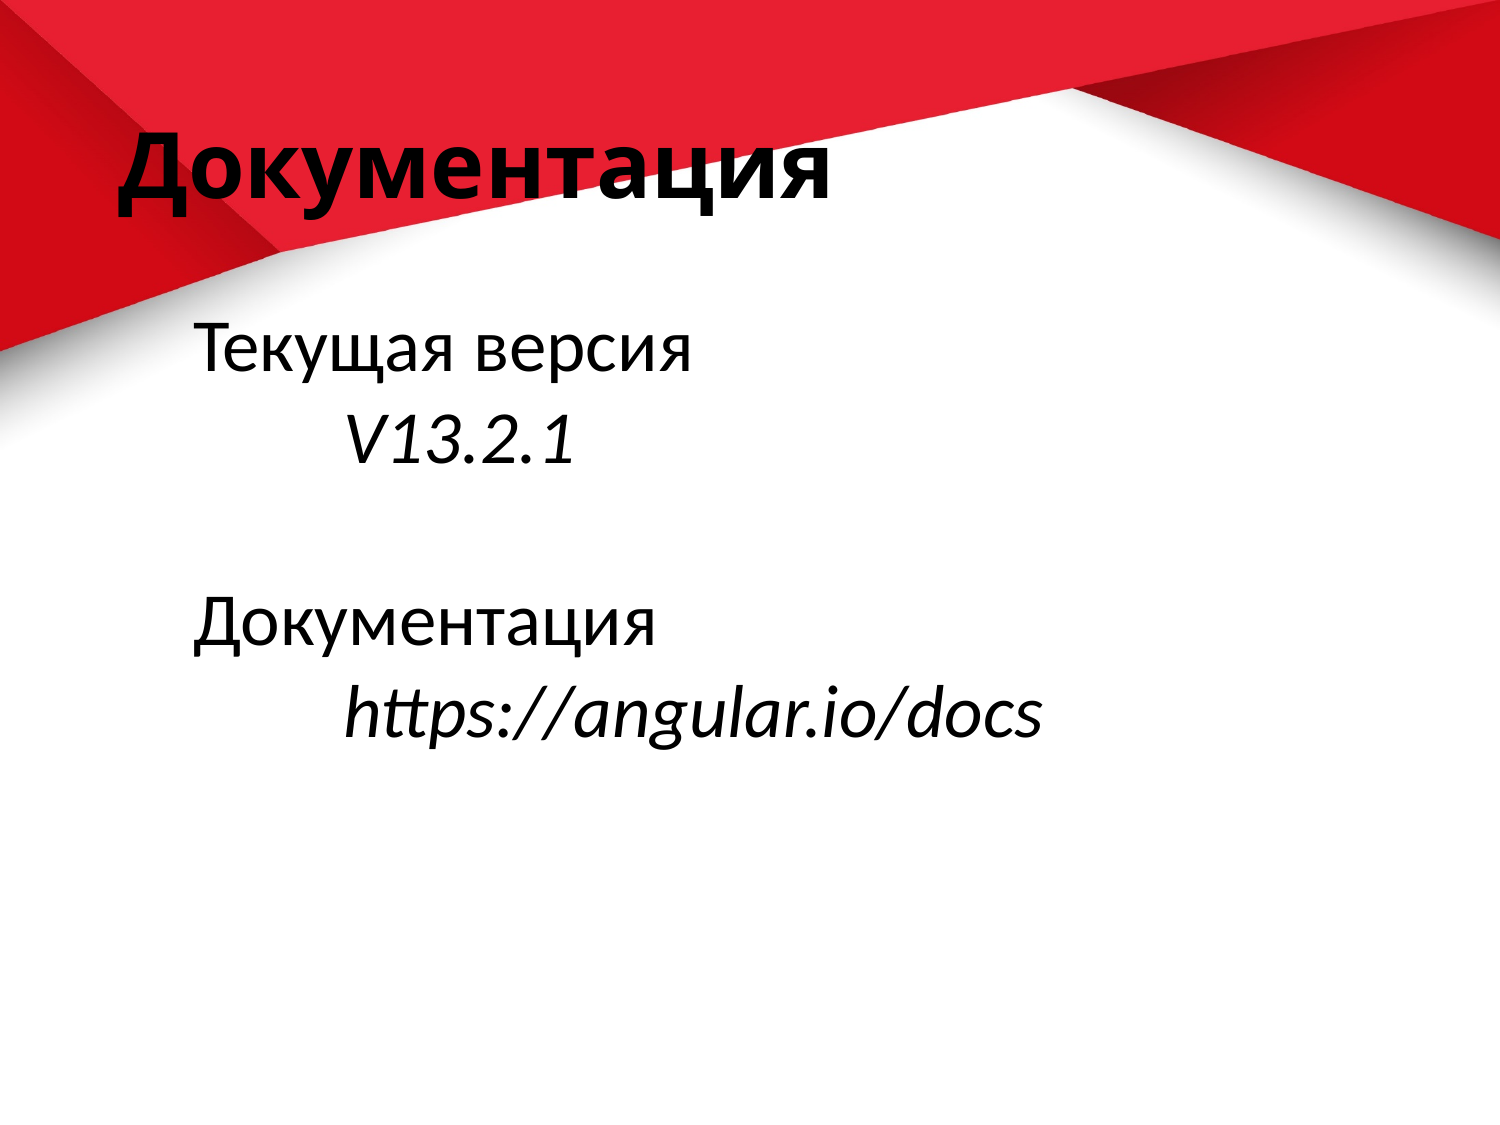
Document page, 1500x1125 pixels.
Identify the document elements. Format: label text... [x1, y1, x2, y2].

picture [0, 0, 1500, 1125]
title Документация [103, 59, 1397, 278]
list Текущая версия V13.2.1 Документация https://angular.io/docs [103, 299, 1397, 1014]
